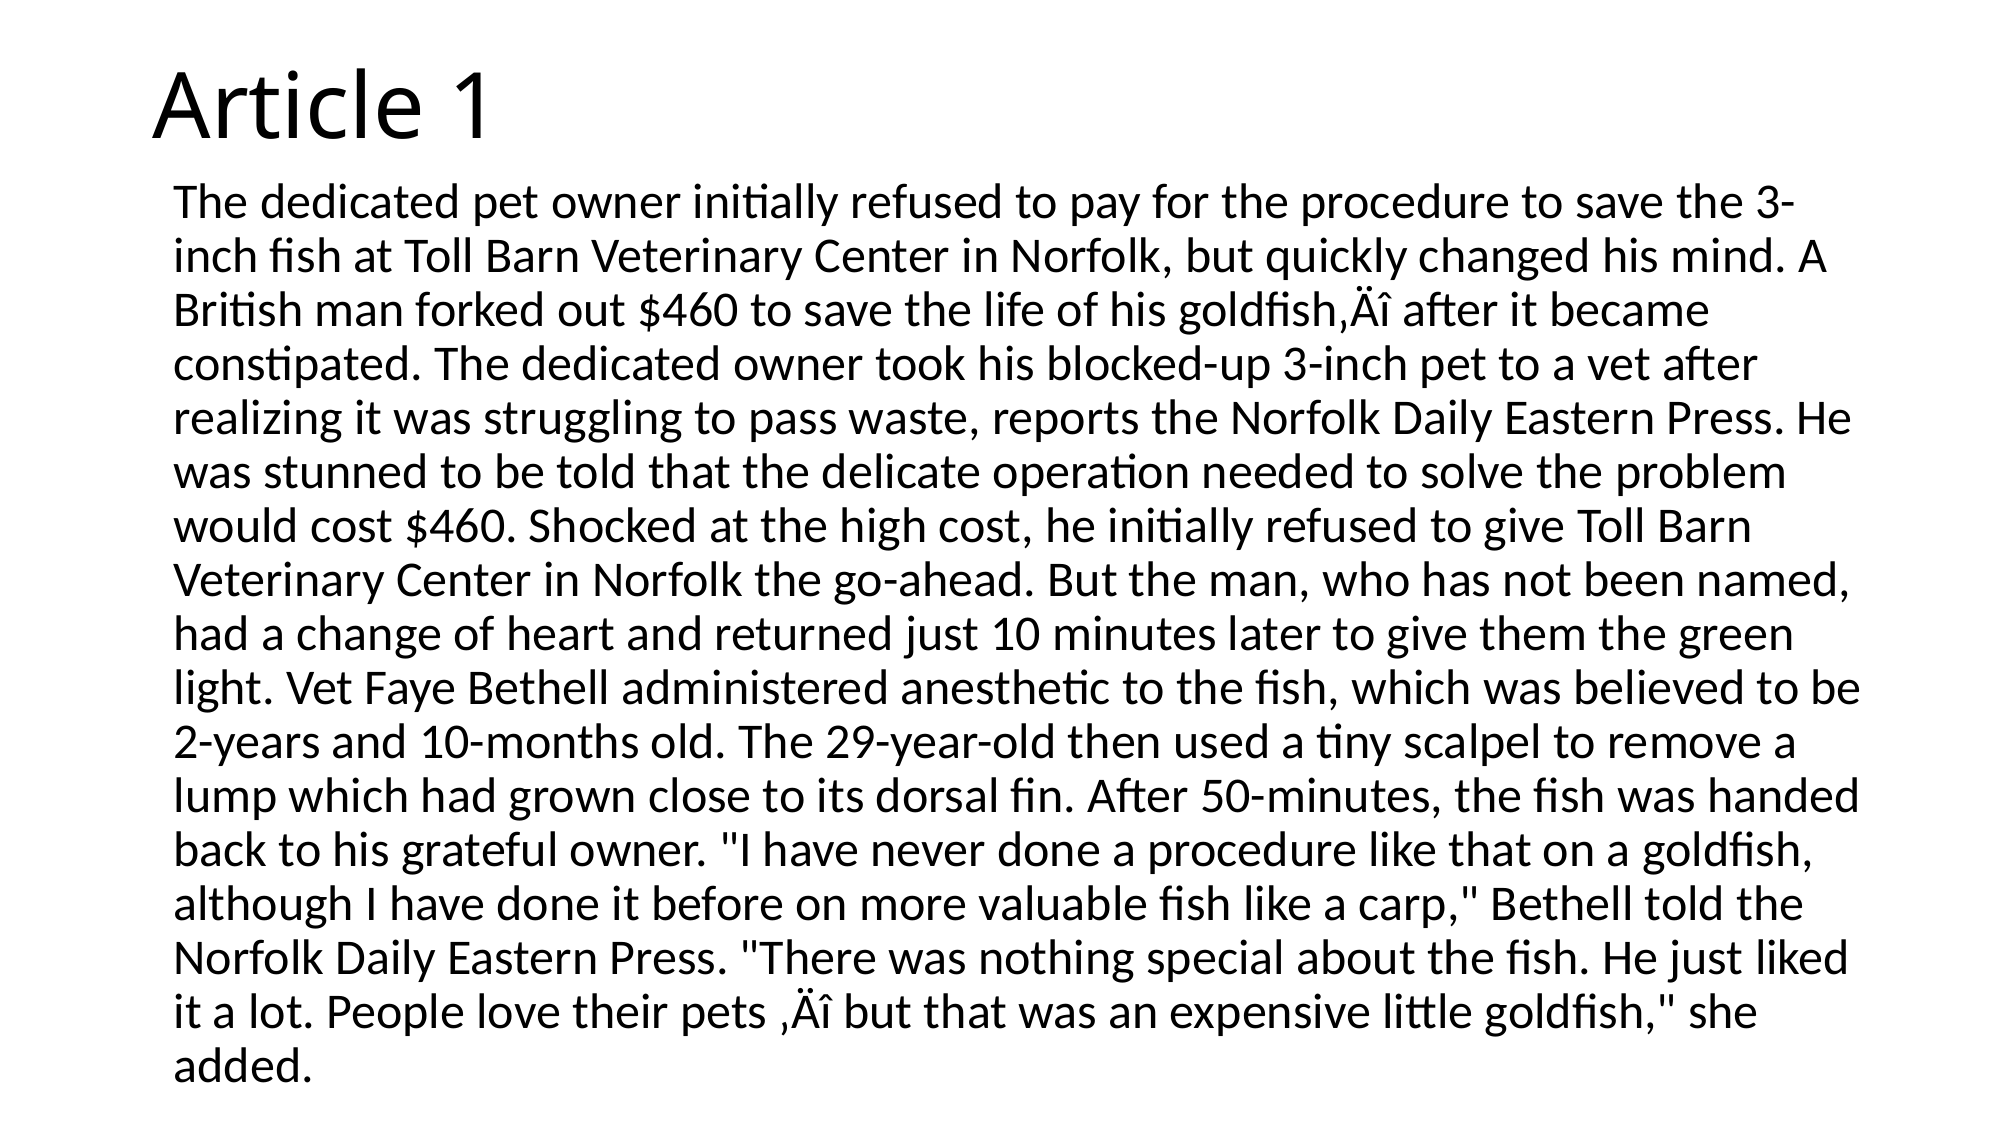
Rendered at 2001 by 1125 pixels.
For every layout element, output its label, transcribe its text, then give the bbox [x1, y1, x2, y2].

list The dedicated pet owner initially refused to pay for the procedure to save the 3-inch fish at Toll Barn Veterinary Center in Norfolk, but quickly changed his mind. A British man forked out $460 to save the life of his goldfish‚Äî after it became constipated. The dedicated owner took his blocked-up 3-inch pet to a vet after realizing it was struggling to pass waste, reports the Norfolk Daily Eastern Press. He was stunned to be told that the delicate operation needed to solve the problem would cost $460. Shocked at the high cost, he initially refused to give Toll Barn Veterinary Center in Norfolk the go-ahead. But the man, who has not been named, had a change of heart and returned just 10 minutes later to give them the green light. Vet Faye Bethell administered anesthetic to the fish, which was believed to be 2-years and 10-months old. The 29-year-old then used a tiny scalpel to remove a lump which had grown close to its dorsal fin. After 50-minutes, the fish was handed back to his grateful owner. "I have never done a procedure like that on a goldfish, although I have done it before on more valuable fish like a carp," Bethell told the Norfolk Daily Eastern Press. "There was nothing special about the fish. He just liked it a lot. People love their pets ‚Äî but that was an expensive little goldfish," she added. [158, 168, 1884, 882]
title Article 1 [137, 0, 1863, 218]
